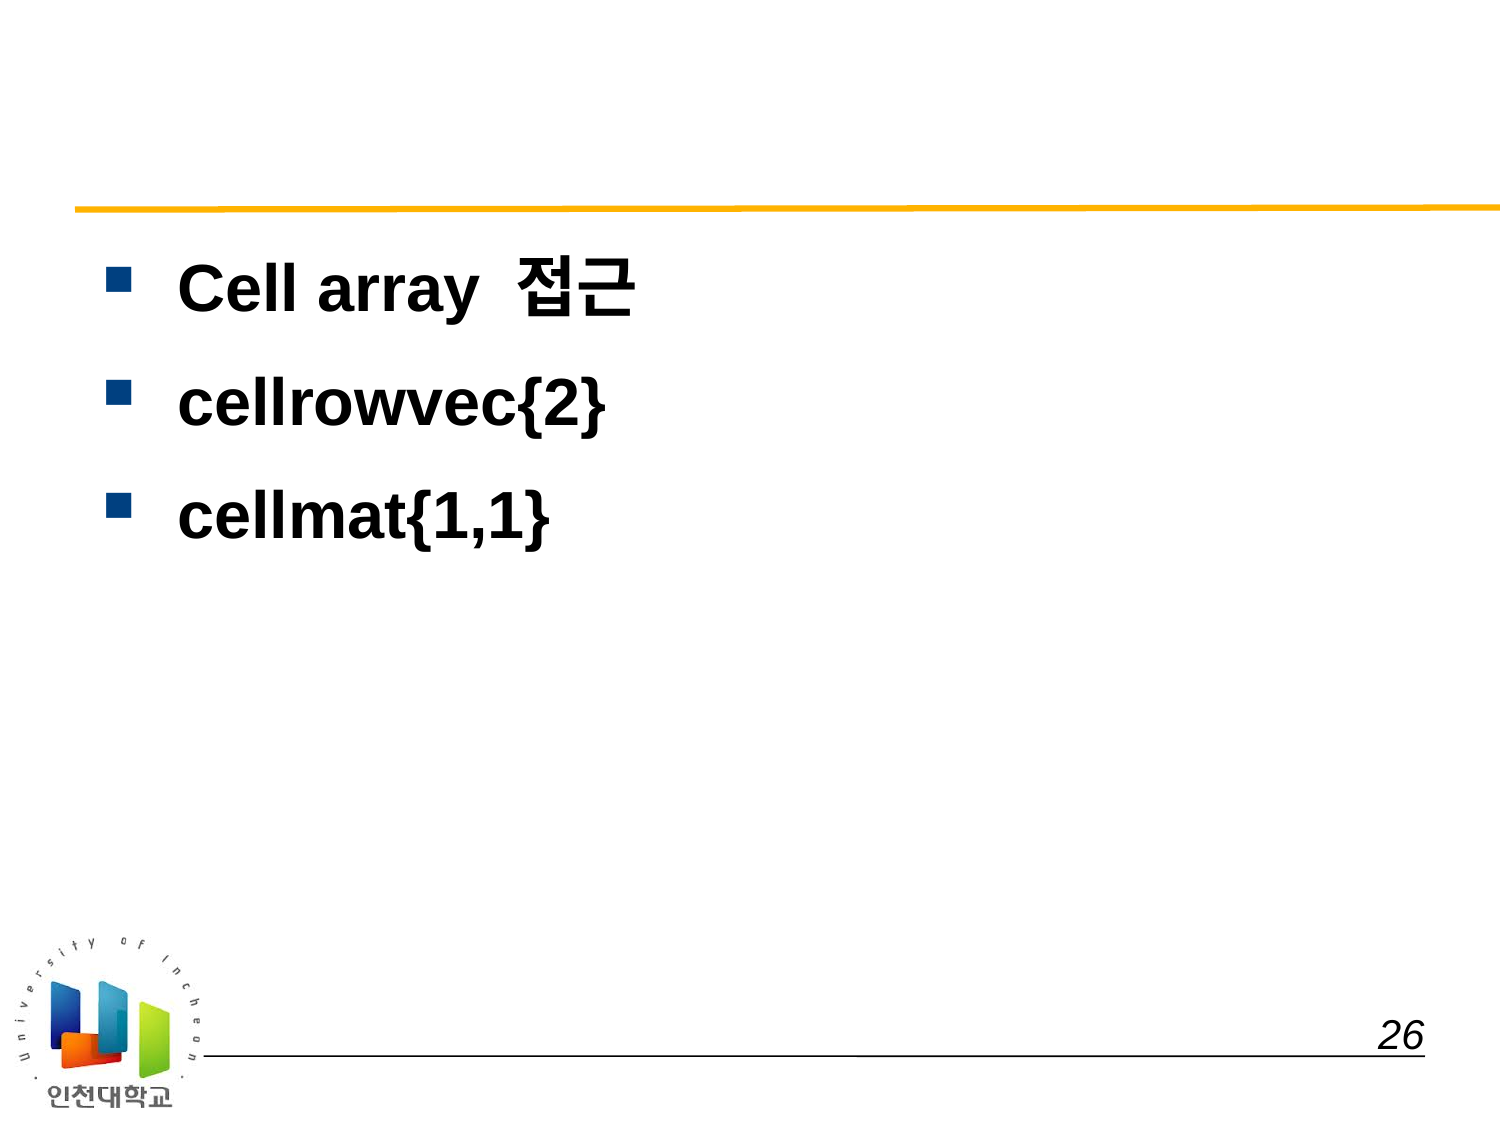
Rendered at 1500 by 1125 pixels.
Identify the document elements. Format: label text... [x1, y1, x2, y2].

slide_number 26 [1112, 999, 1440, 1057]
list Cell array 접근 cellrowvec{2} cellmat{1,1} [87, 237, 1457, 919]
picture [14, 937, 200, 1108]
